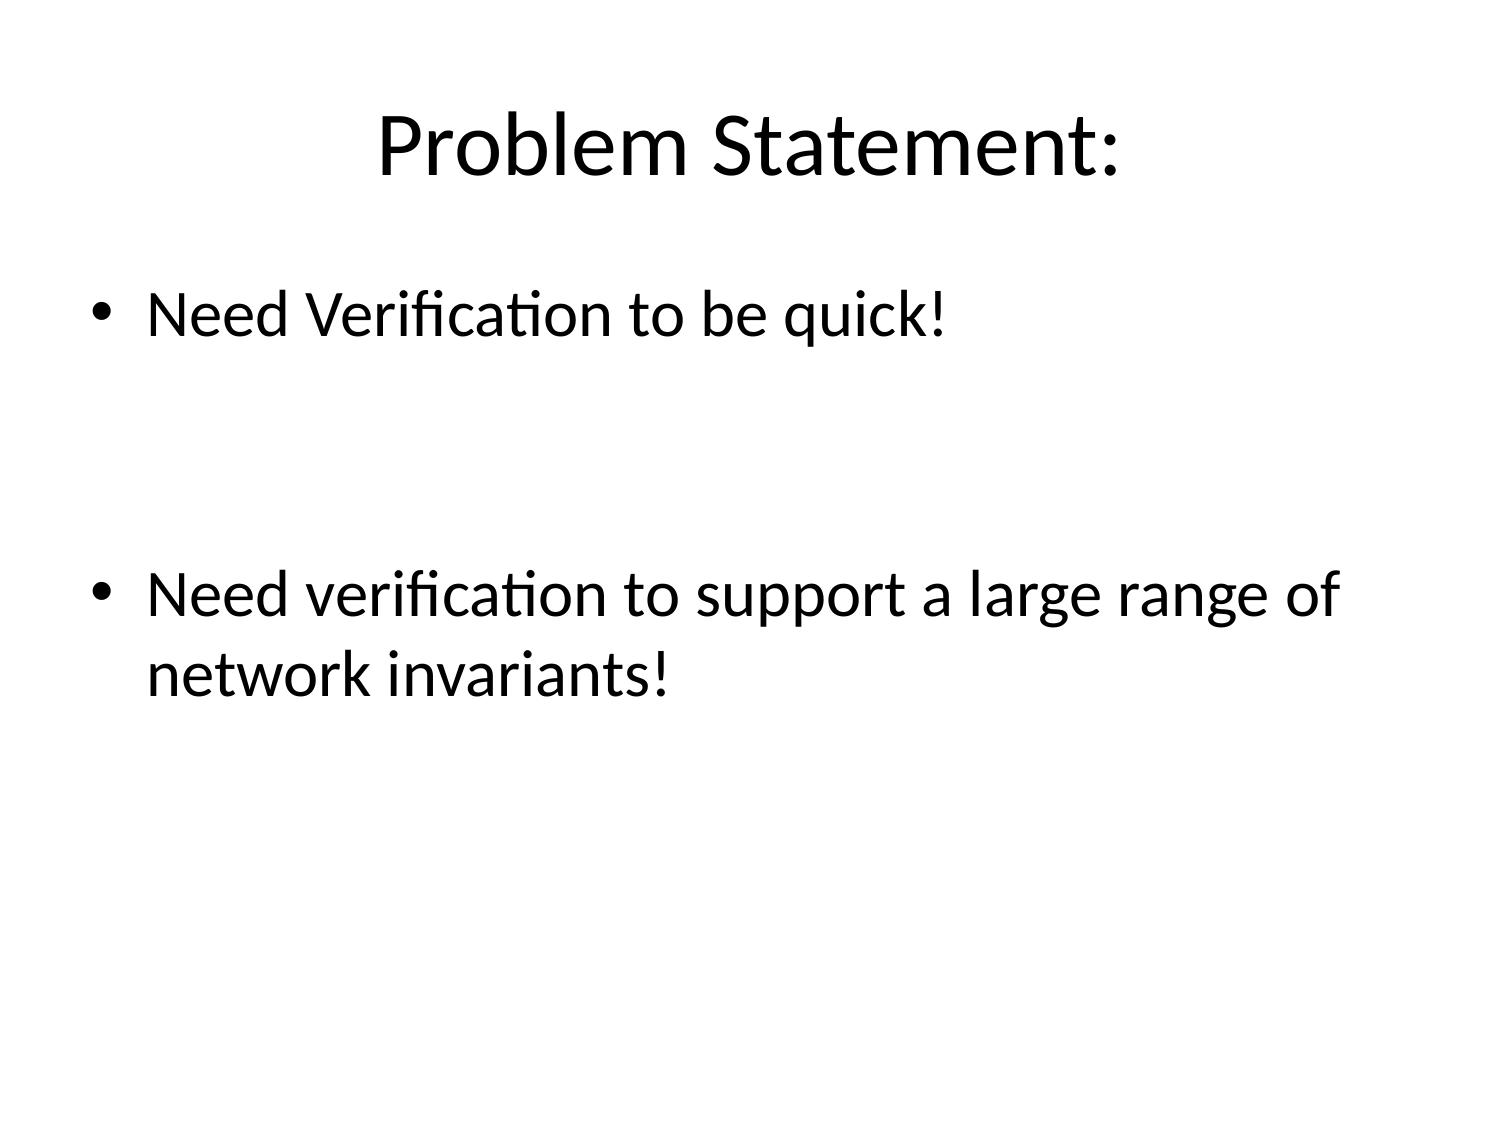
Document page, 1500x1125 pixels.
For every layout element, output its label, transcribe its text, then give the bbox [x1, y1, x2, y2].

list Need Verification to be quick! Need verification to support a large range of network invariants! [75, 262, 1425, 1005]
title Problem Statement: [75, 45, 1425, 233]
